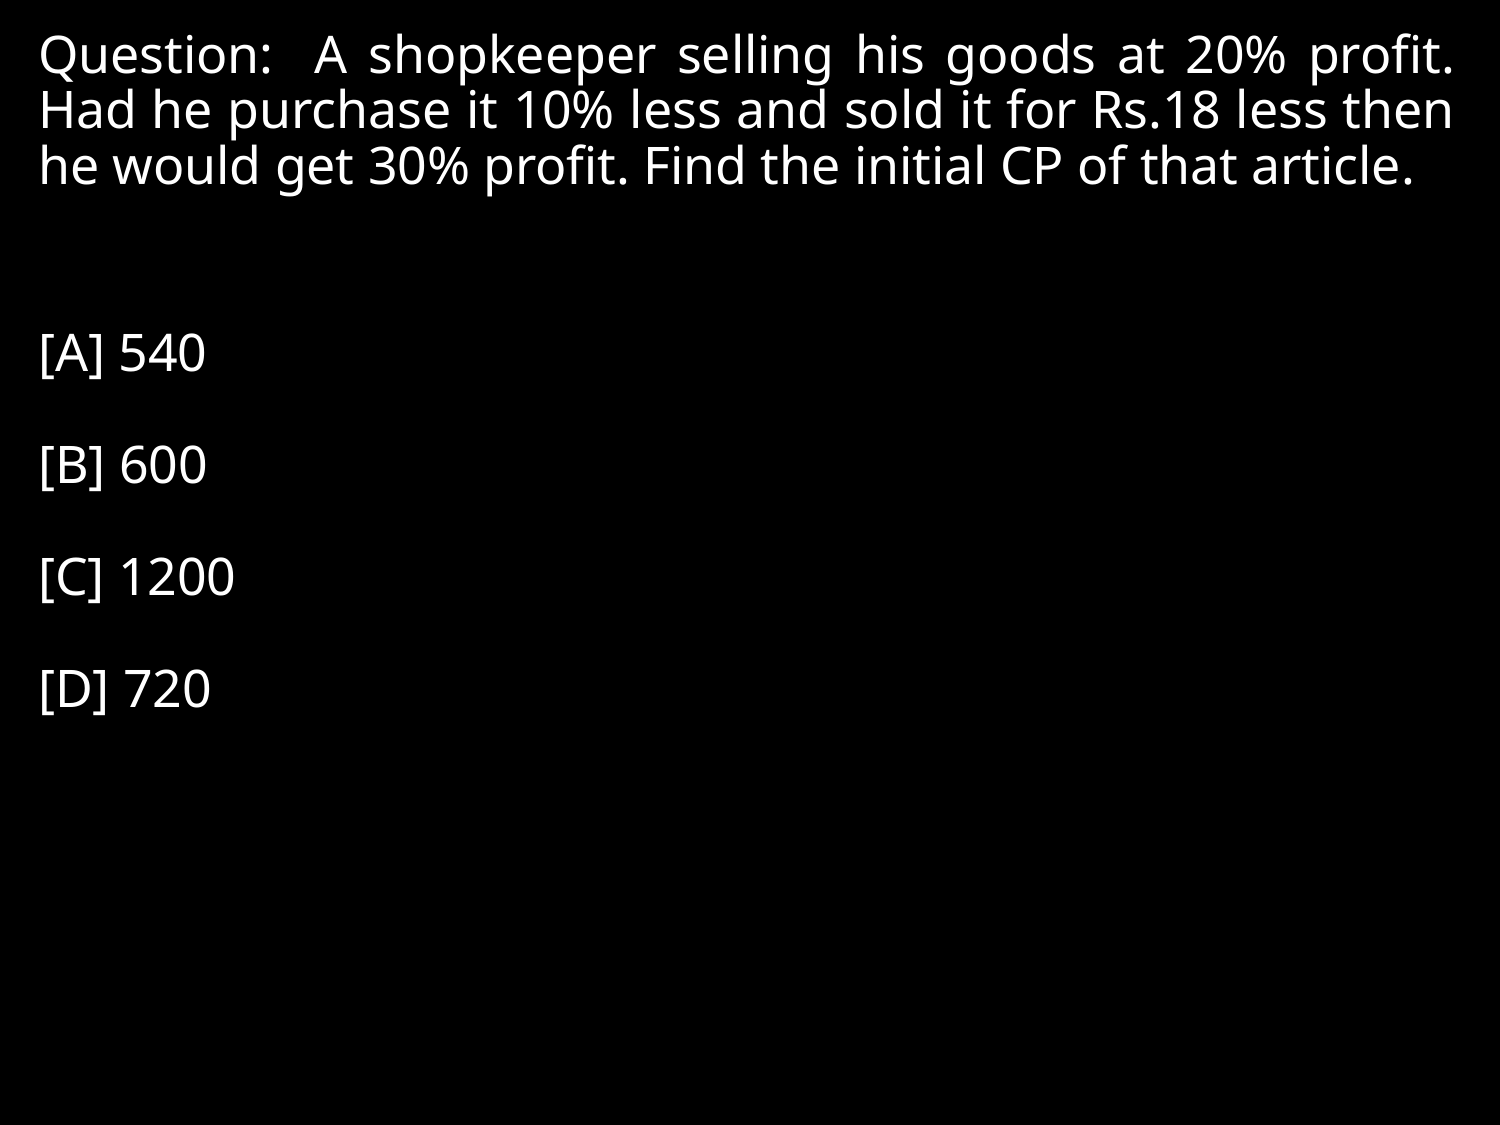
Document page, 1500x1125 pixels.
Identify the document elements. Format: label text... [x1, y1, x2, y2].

list Question: A shopkeeper selling his goods at 20% profit. Had he purchase it 10% less and sold it for Rs.18 less then he would get 30% profit. Find the initial CP of that article. [A] 540 [B] 600 [C] 1200 [D] 720 [23, 20, 1472, 759]
